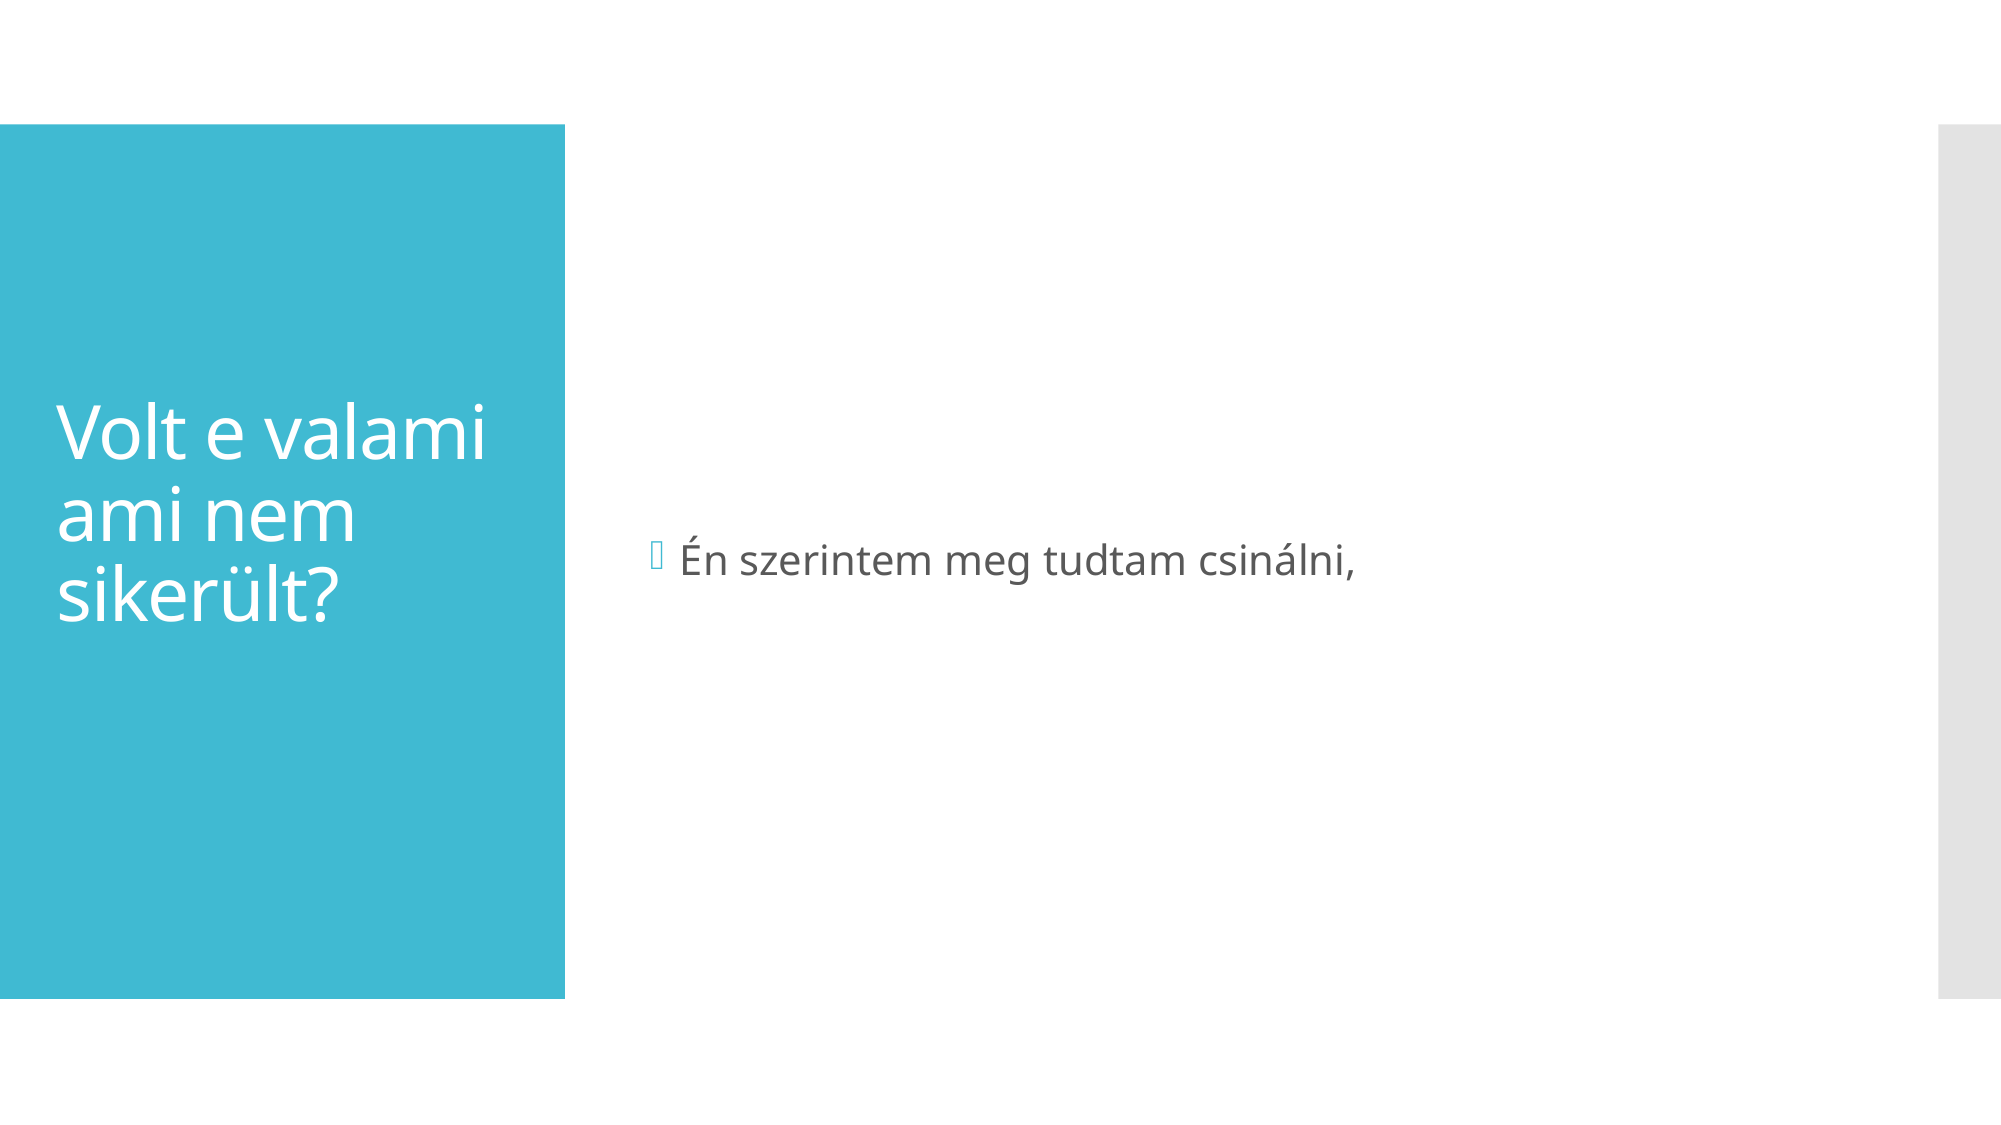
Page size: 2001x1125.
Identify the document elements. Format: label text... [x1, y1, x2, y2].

title Volt e valami ami nem sikerült? [41, 184, 525, 940]
list Én szerintem meg tudtam csinálni, [634, 141, 1835, 982]
